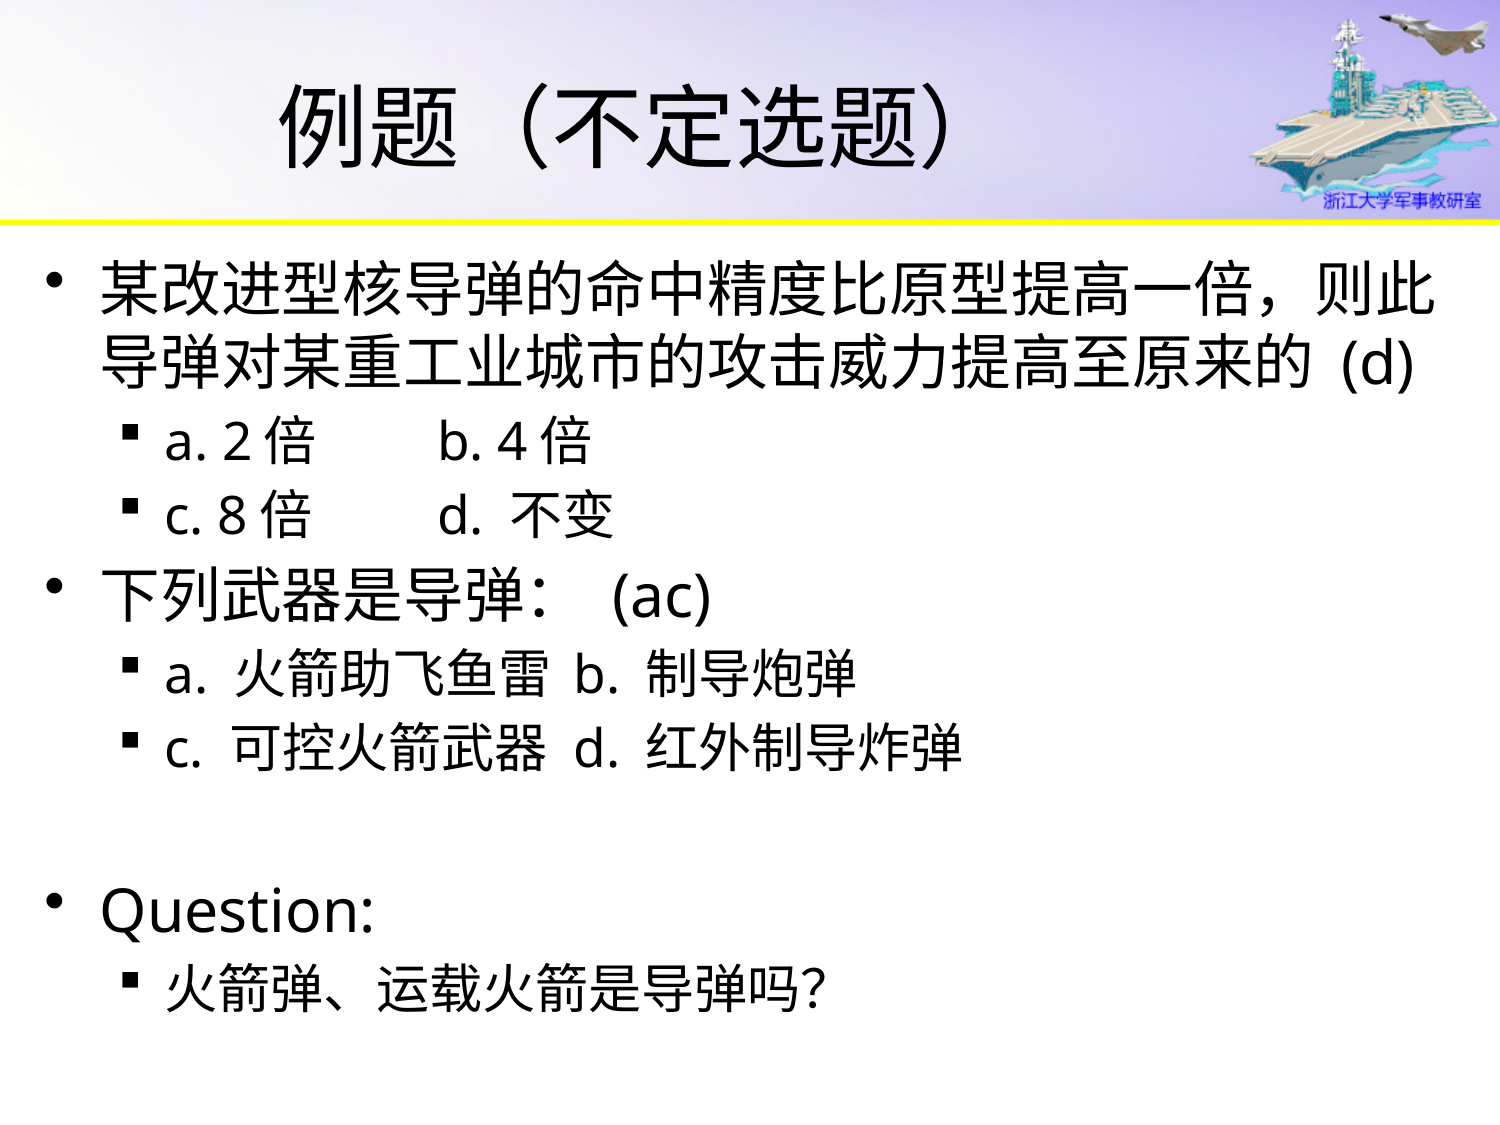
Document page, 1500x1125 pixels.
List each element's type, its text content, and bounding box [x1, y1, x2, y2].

list 某改进型核导弹的命中精度比原型提高一倍，则此导弹对某重工业城市的攻击威力提高至原来的 (d) a. 2倍 b. 4倍 c. 8倍 d. 不变 下列武器是导弹： (ac) a. 火箭助飞鱼雷 b. 制导炮弹 c. 可控火箭武器 d. 红外制导炸弹 Question: 火箭弹、运载火箭是导弹吗？ [29, 243, 1460, 1080]
picture [0, 0, 1500, 226]
title 例题（不定选题） [29, 30, 1259, 219]
